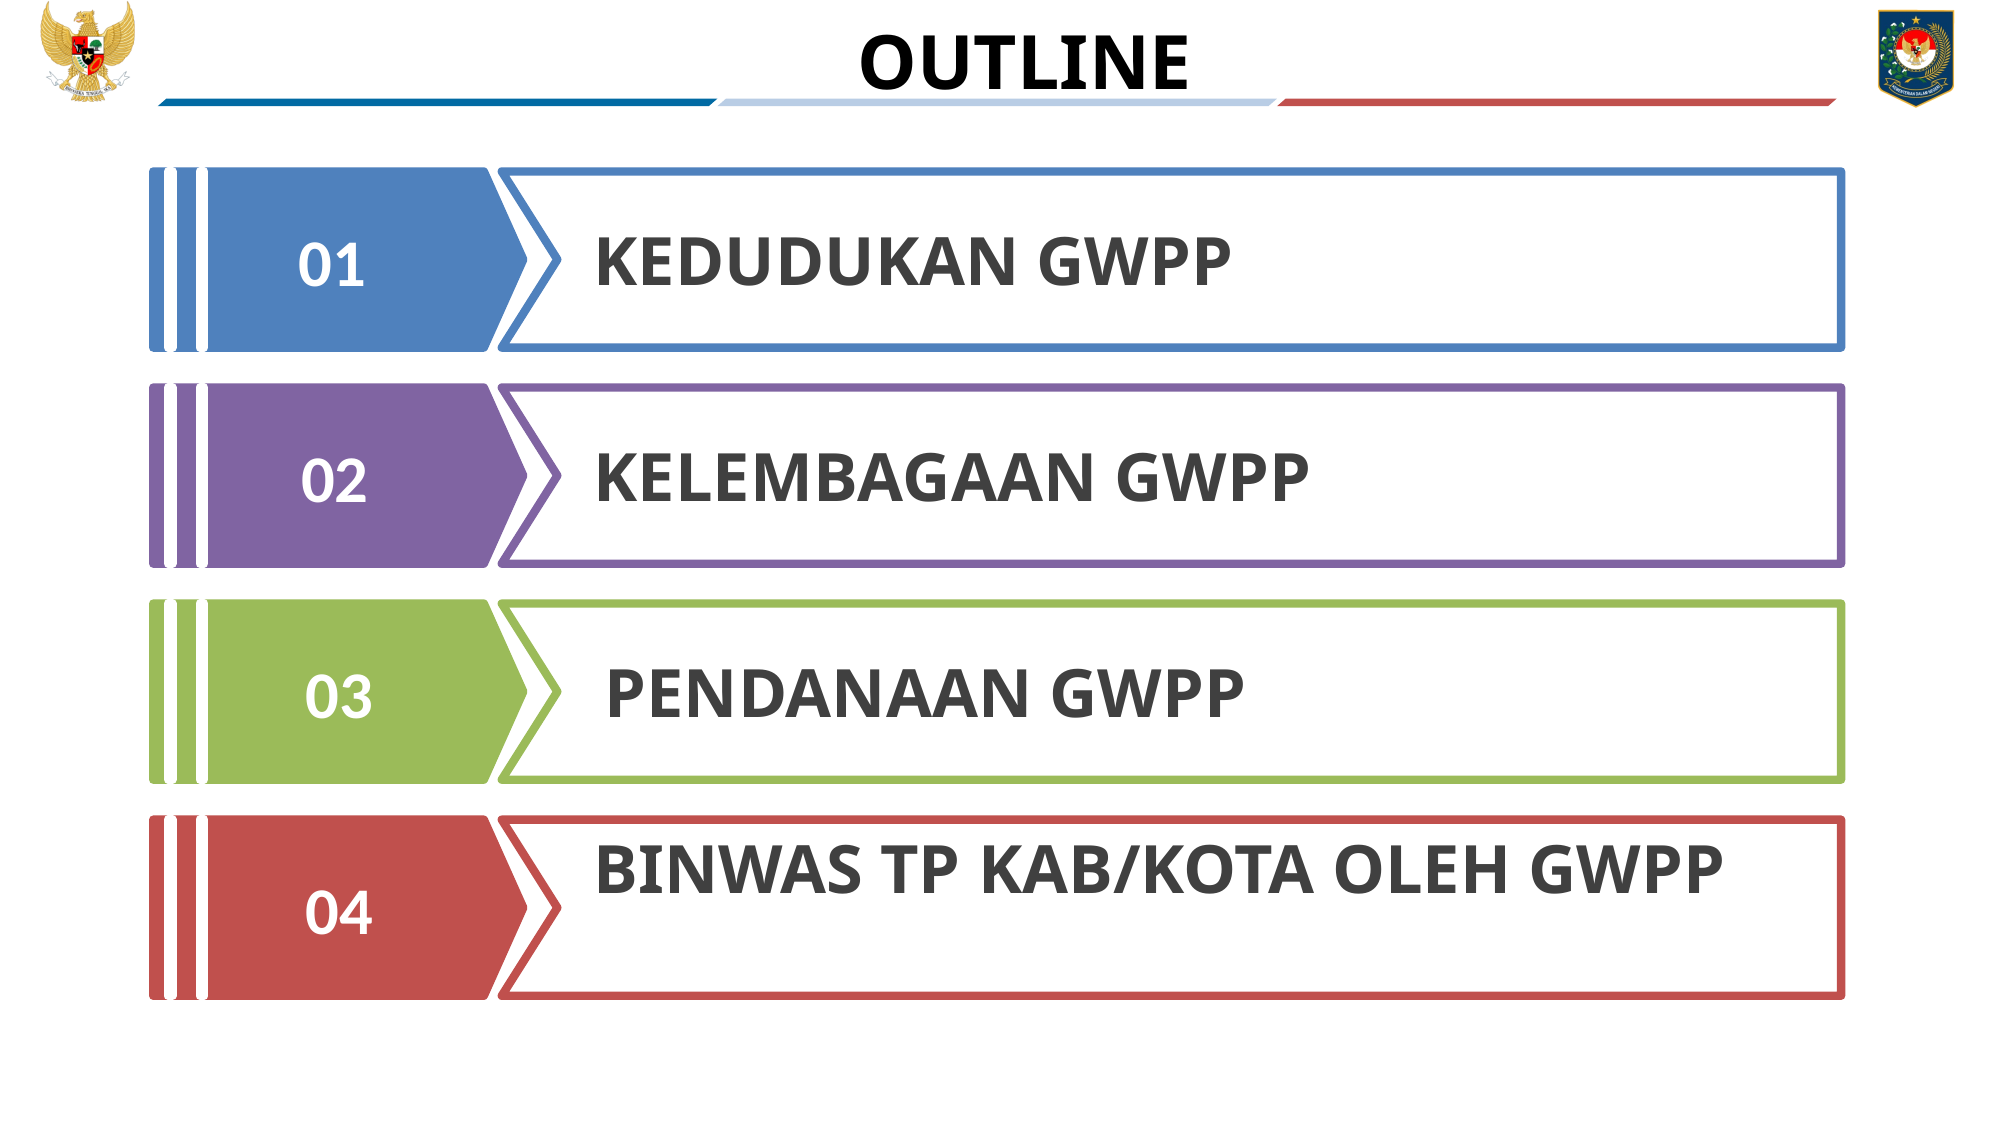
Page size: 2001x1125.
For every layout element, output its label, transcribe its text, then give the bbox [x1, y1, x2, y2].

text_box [157, 98, 1837, 107]
picture [40, 0, 135, 103]
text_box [152, 171, 1842, 996]
text_box OUTLINE [842, 7, 1208, 96]
picture [1875, 6, 1955, 111]
